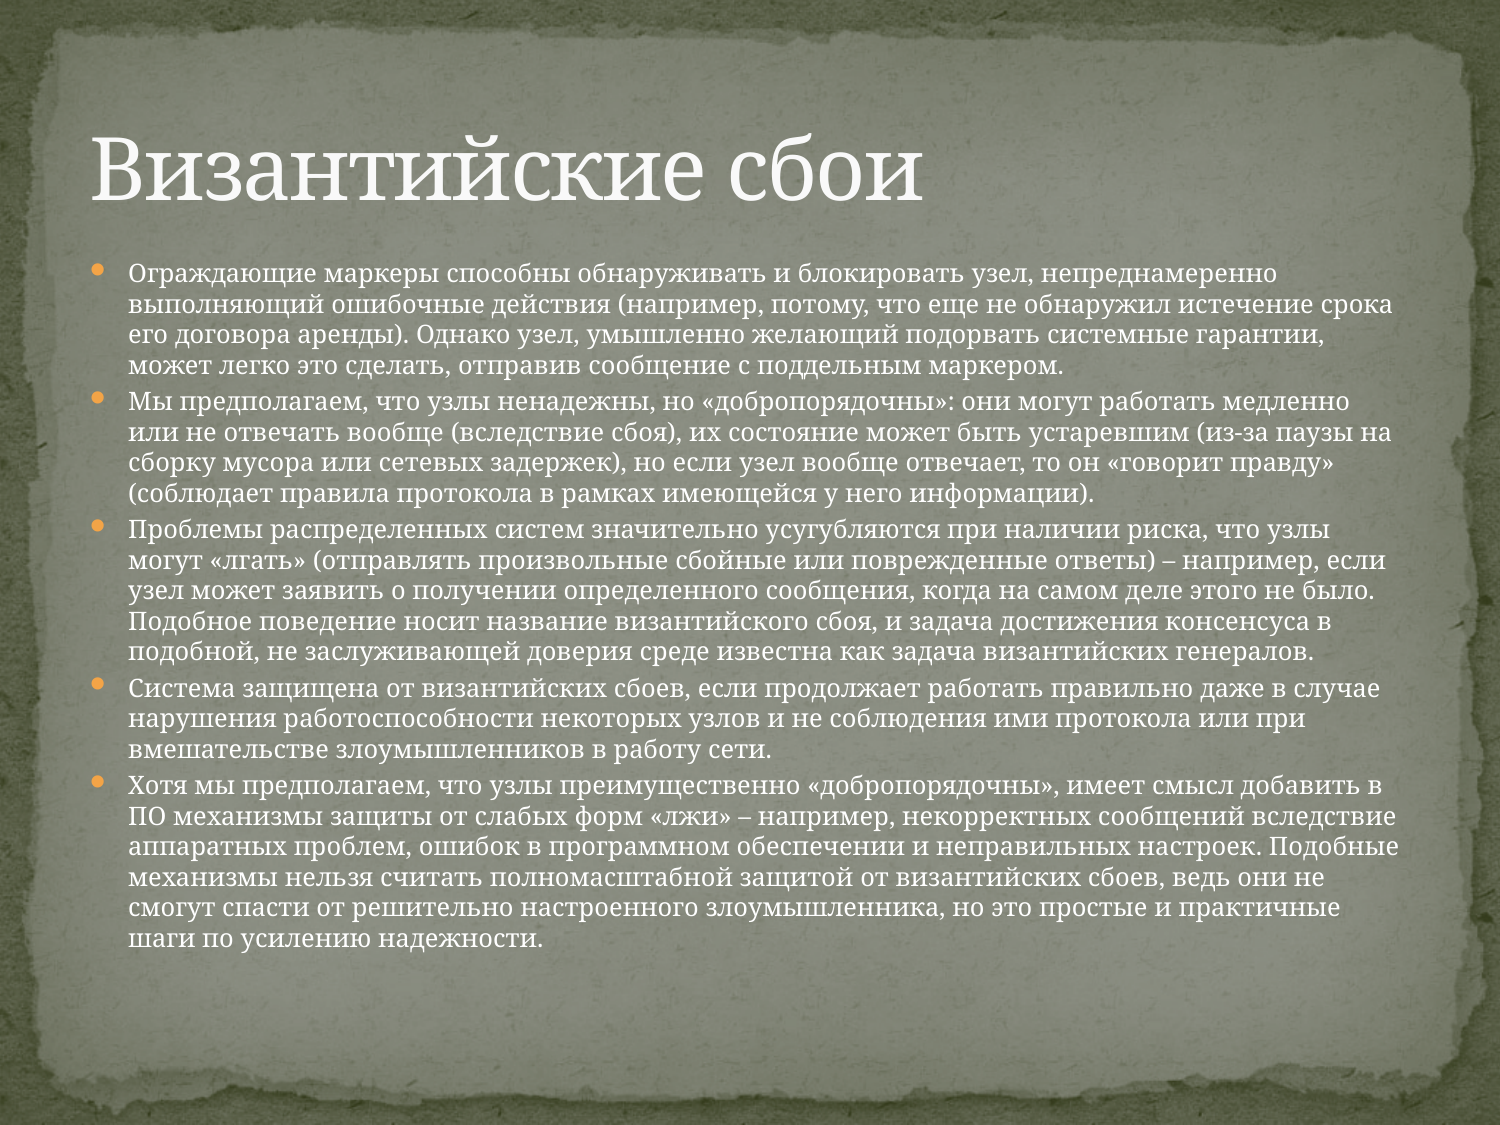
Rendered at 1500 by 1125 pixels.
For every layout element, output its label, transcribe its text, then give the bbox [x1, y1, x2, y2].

title Византийские сбои [74, 24, 1425, 225]
list Ограждающие маркеры способны обнаруживать и блокировать узел, непреднамеренно выполняющий ошибочные действия (например, потому, что еще не обнаружил истечение срока его договора аренды). Однако узел, умышленно желающий подорвать системные гарантии, может легко это сделать, отправив сообщение с поддельным маркером. Мы предполагаем, что узлы ненадежны, но «добропорядочны»: они могут работать медленно или не отвечать вообще (вследствие сбоя), их состояние может быть устаревшим (из-за паузы на сборку мусора или сетевых задержек), но если узел вообще отвечает, то он «говорит правду» (соблюдает правила протокола в рамках имеющейся у него информации). Проблемы распределенных систем значительно усугубляются при наличии риска, что узлы могут «лгать» (отправлять произвольные сбойные или поврежденные ответы) – например, если узел может заявить о получении определенного сообщения, когда на самом деле этого не было. Подобное поведение носит название византийского сбоя, и задача достижения консенсуса в подобной, не заслуживающей доверия среде известна как задача византийских генералов. Система защищена от византийских сбоев, если продолжает работать правильно даже в случае нарушения работоспособности некоторых узлов и не соблюдения ими протокола или при вмешательстве злоумышленников в работу сети. Хотя мы предполагаем, что узлы преимущественно «добропорядочны», имеет смысл добавить в ПО механизмы защиты от слабых форм «лжи» – например, некорректных сообщений вследствие аппаратных проблем, ошибок в программном обеспечении и неправильных настроек. Подобные механизмы нельзя считать полномасштабной защитой от византийских сбоев, ведь они не смогут спасти от решительно настроенного злоумышленника, но это простые и практичные шаги по усилению надежности. [75, 249, 1425, 1000]
